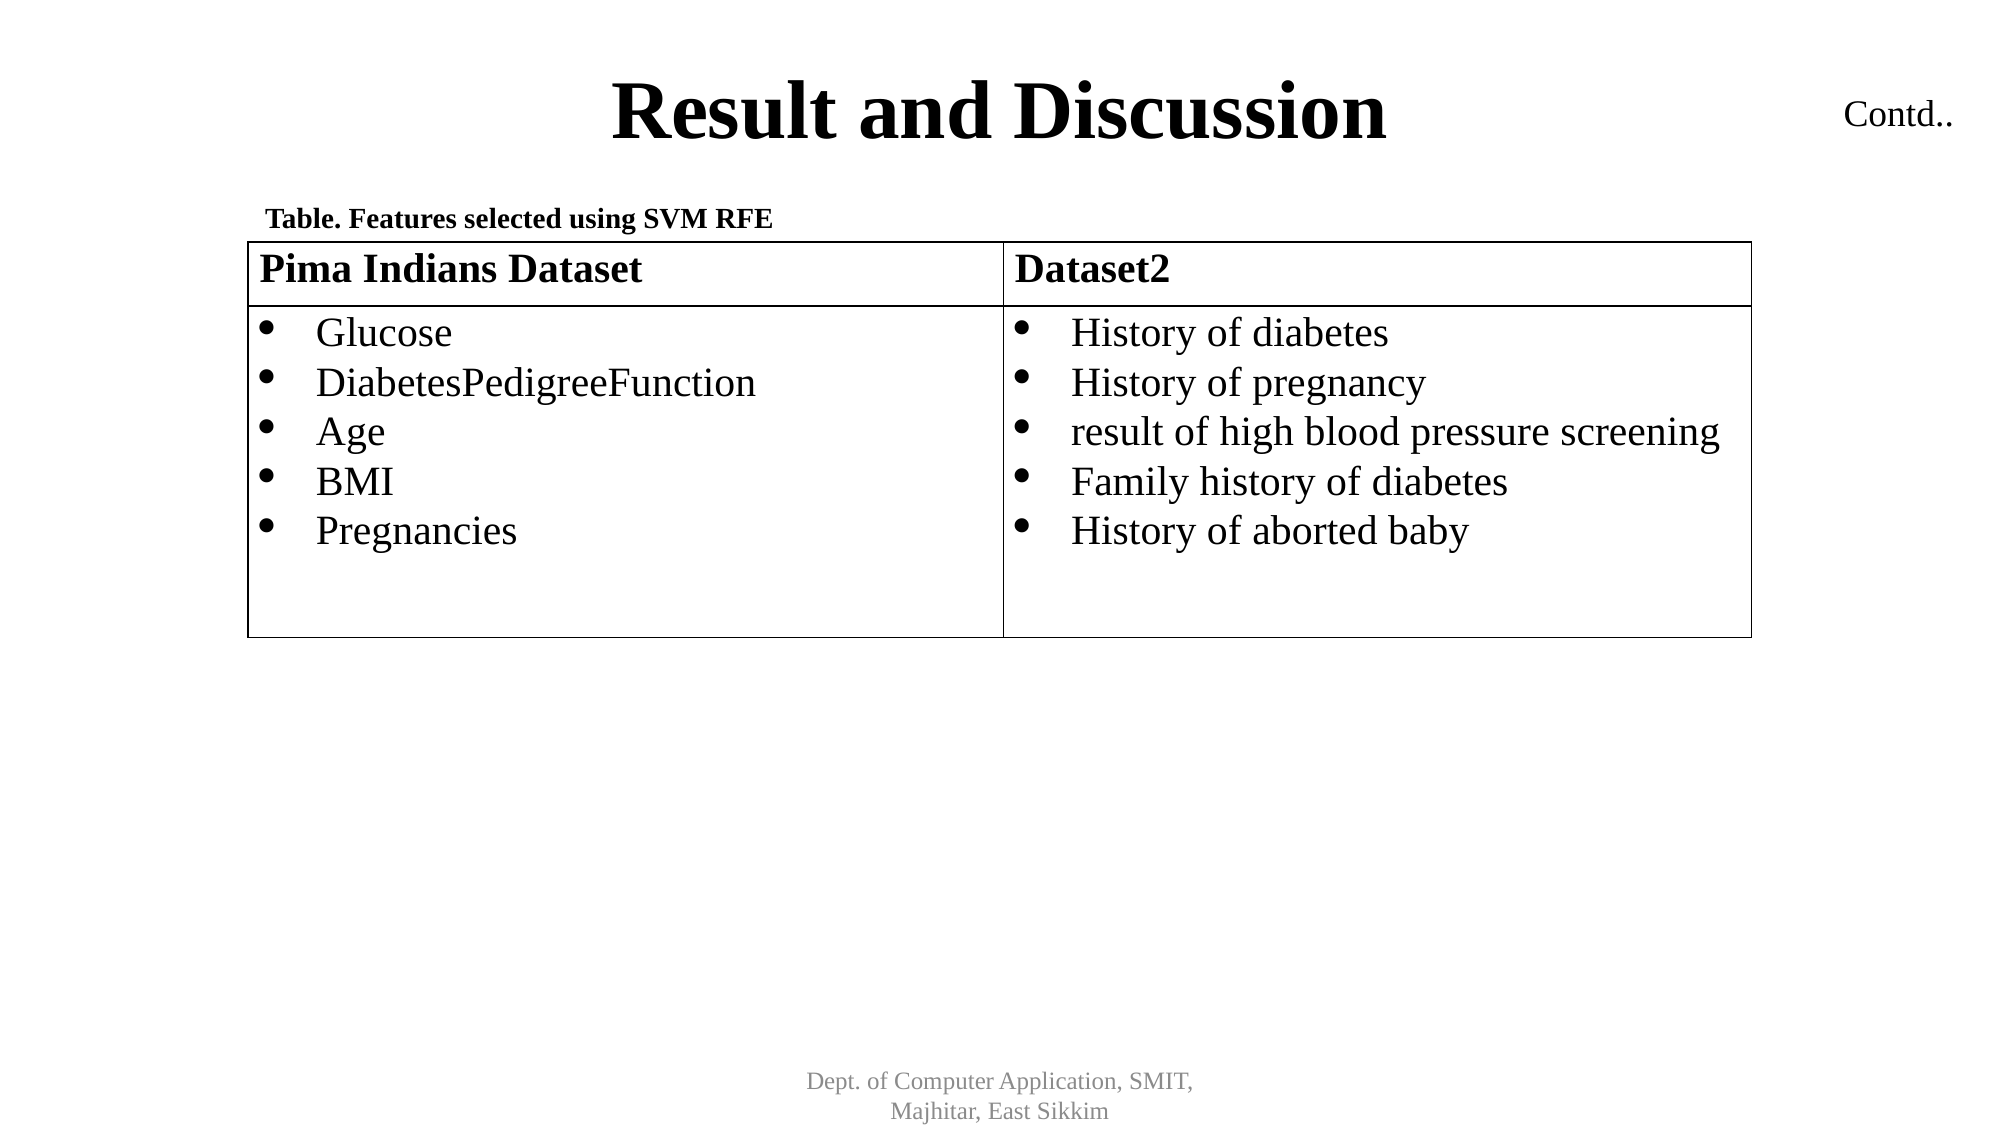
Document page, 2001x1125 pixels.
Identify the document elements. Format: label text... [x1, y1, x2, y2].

footer Dept. of Computer Application, SMIT, Majhitar, East Sikkim [762, 1065, 1238, 1125]
text_box Table. Features selected using SVM RFE [250, 191, 789, 242]
table_cell Glucose DiabetesPedigreeFunction Age BMI Pregnancies [249, 307, 1003, 637]
table_header Pima Indians Dataset [249, 243, 1003, 305]
title Result and Discussion [137, 35, 1863, 189]
text_box Contd.. [1828, 81, 1970, 142]
table_header Dataset2 [1004, 243, 1751, 305]
table_cell History of diabetes History of pregnancy result of high blood pressure screening Family history of diabetes History of aborted baby [1004, 307, 1751, 637]
